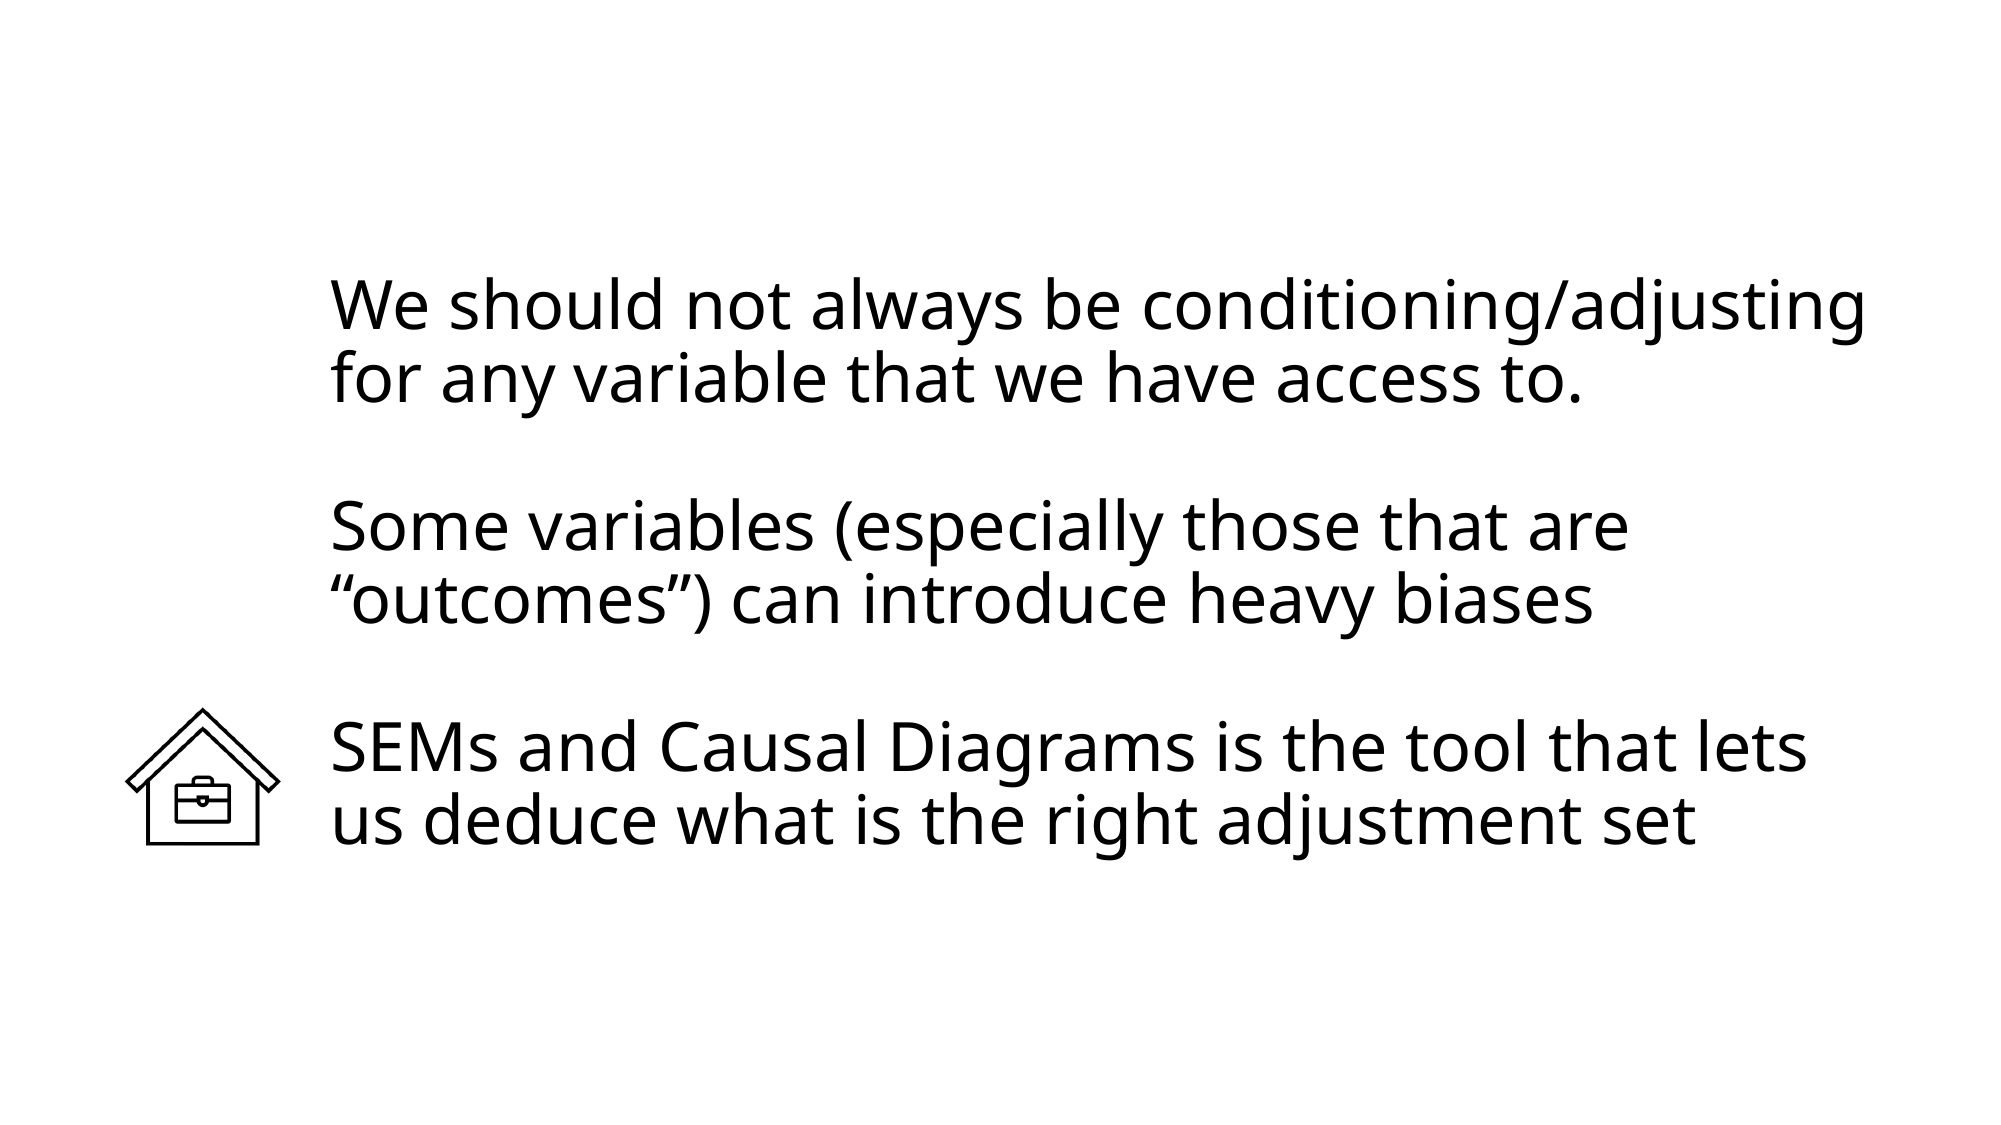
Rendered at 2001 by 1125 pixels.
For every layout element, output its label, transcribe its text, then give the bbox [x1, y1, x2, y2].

title We should not always be conditioning/adjusting for any variable that we have access to. Some variables (especially those that are “outcomes”) can introduce heavy biases SEMs and Causal Diagrams is the tool that lets us deduce what is the right adjustment set [315, 171, 1888, 868]
picture [112, 687, 293, 868]
